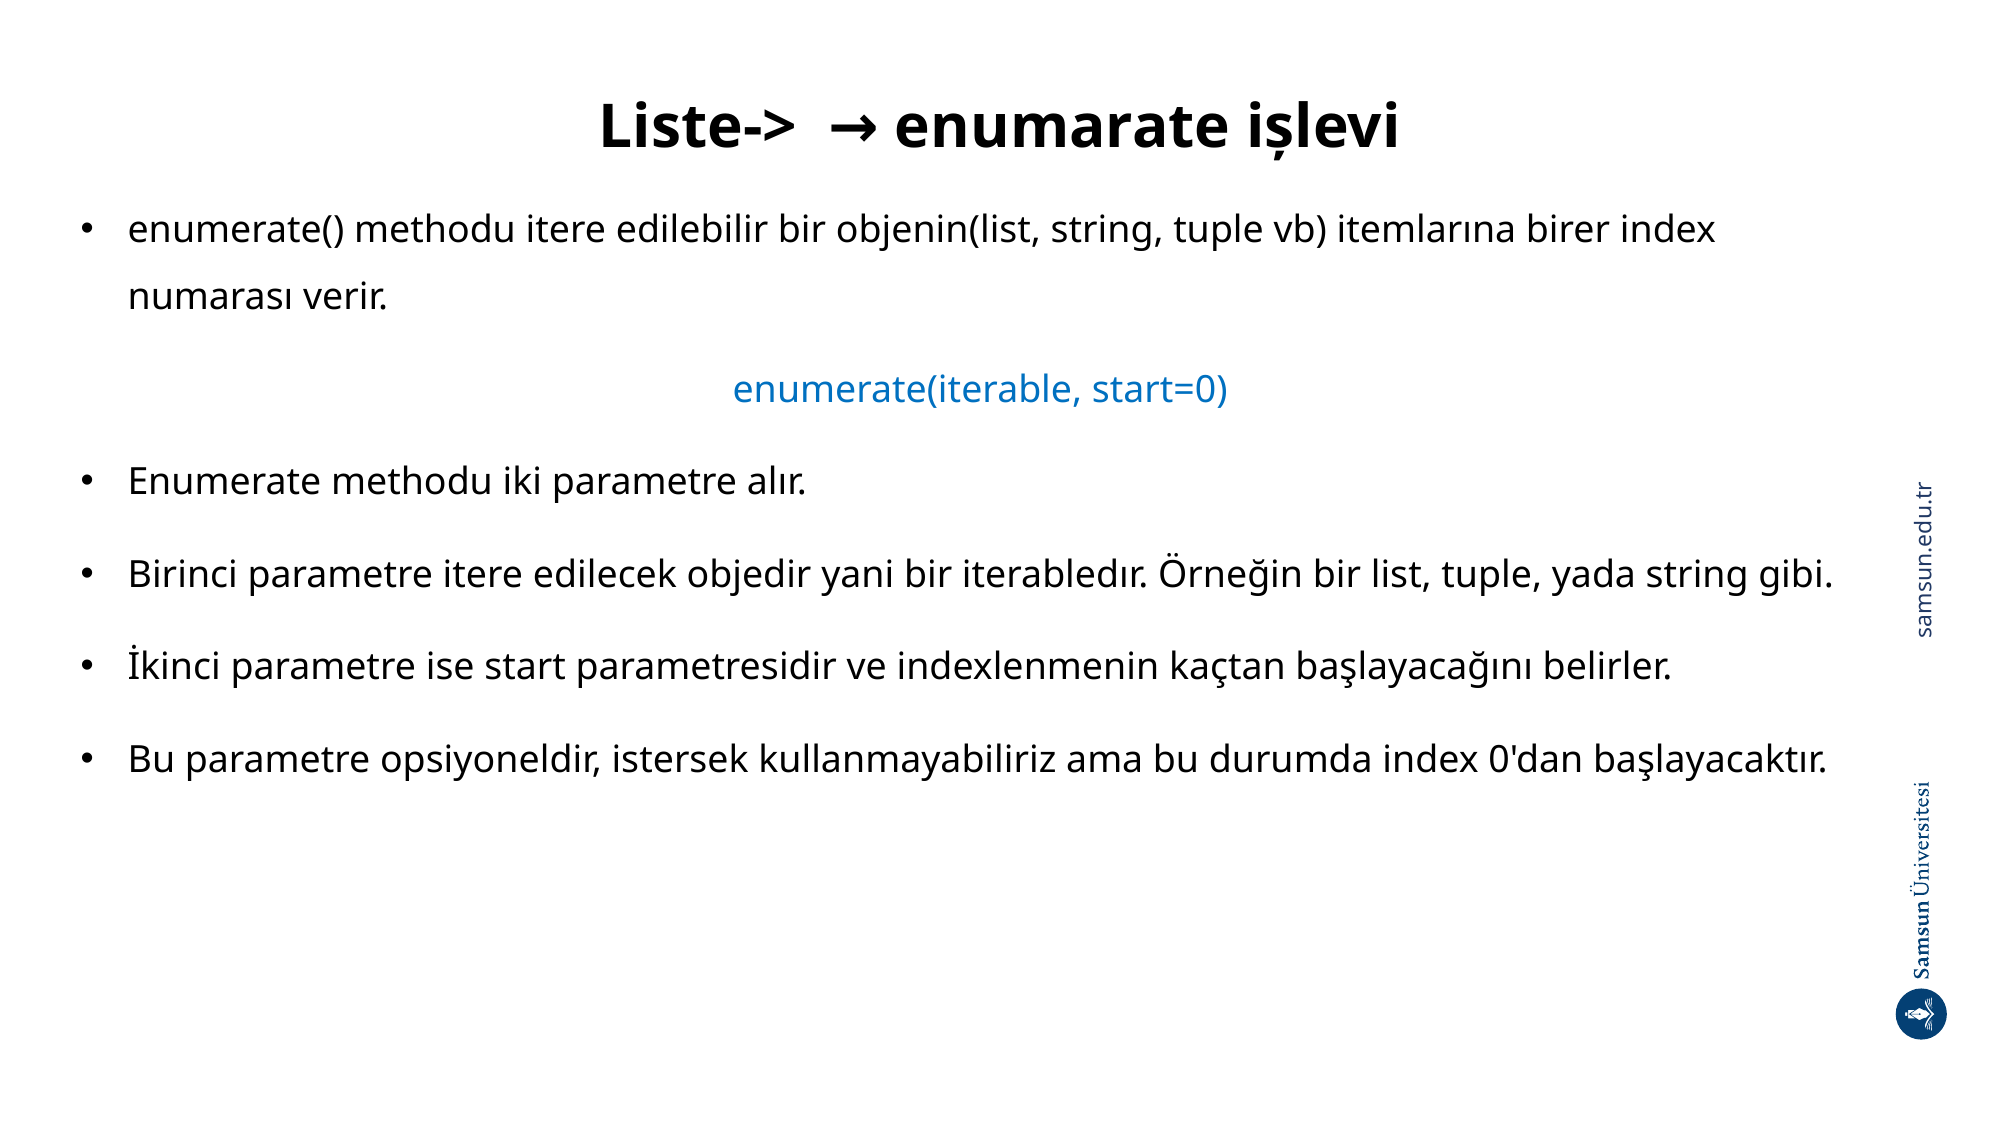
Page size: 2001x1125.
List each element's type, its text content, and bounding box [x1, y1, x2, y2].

title Liste-> → enumarate ișlevi [105, 52, 1895, 174]
text_box enumerate() methodu itere edilebilir bir objenin(list, string, tuple vb) itemlarına birer index numarası verir. enumerate(iterable, start=0) Enumerate methodu iki parametre alır. Birinci parametre itere edilecek objedir yani bir iterabledır. Örneğin bir list, tuple, yada string gibi. İkinci parametre ise start parametresidir ve indexlenmenin kaçtan başlayacağını belirler. Bu parametre opsiyoneldir, istersek kullanmayabiliriz ama bu durumda index 0'dan başlayacaktır. [65, 174, 1895, 787]
